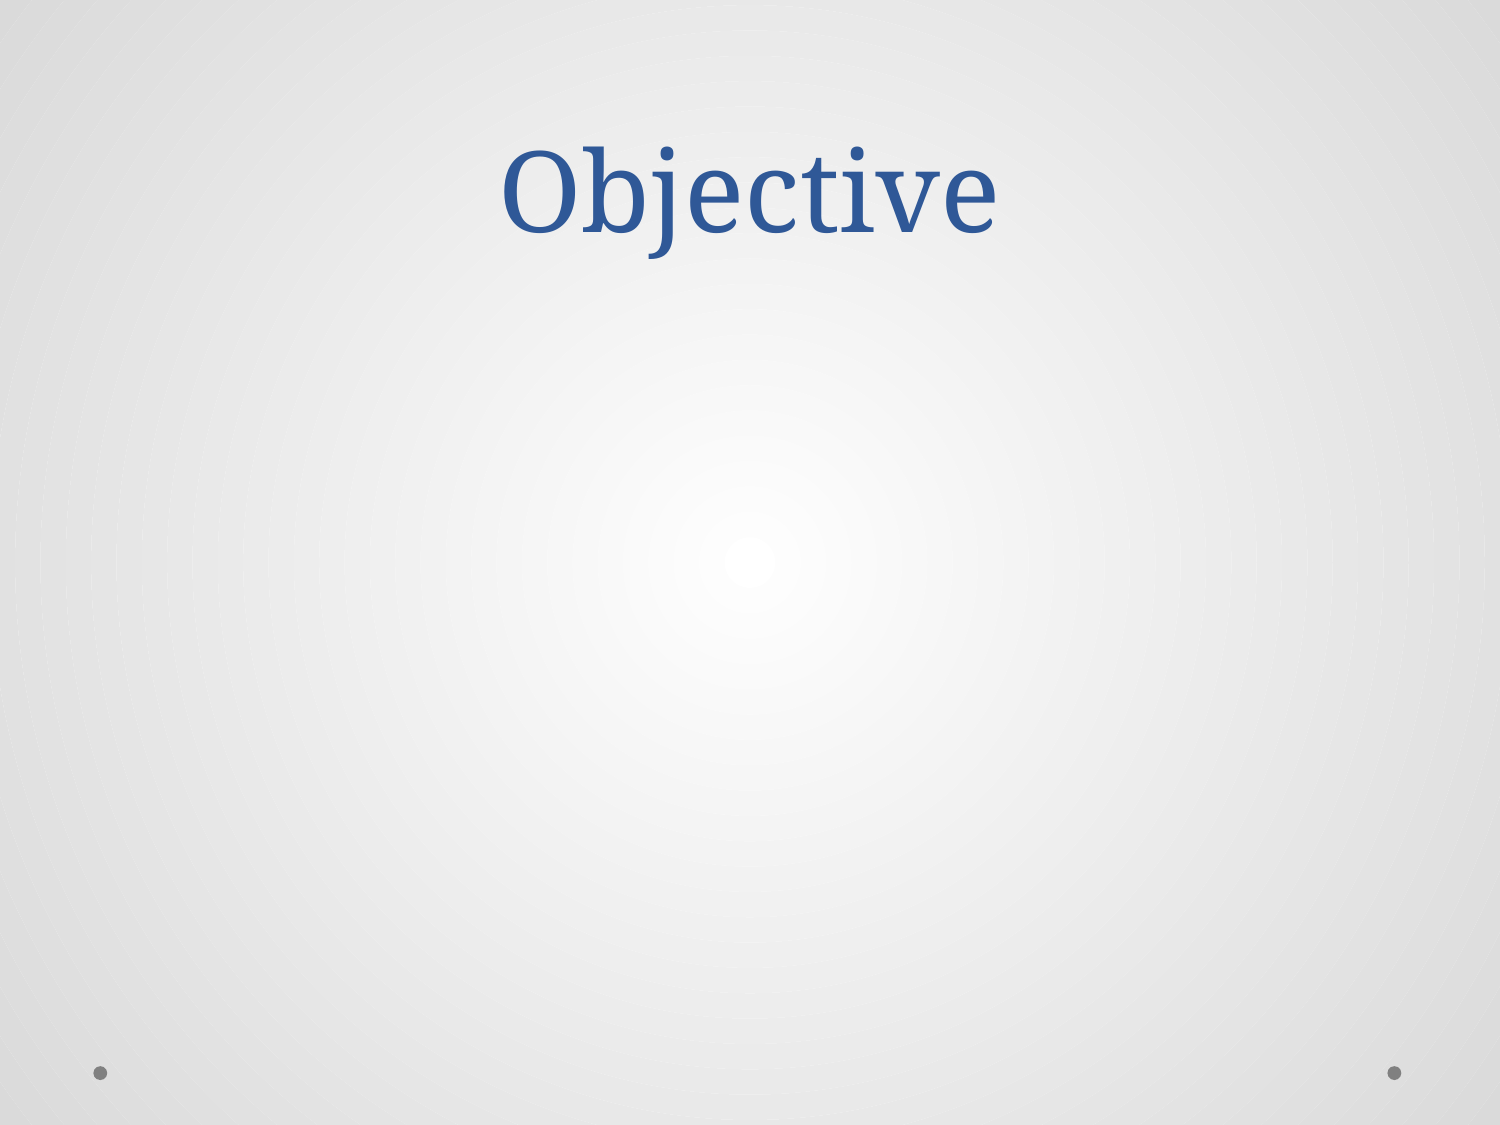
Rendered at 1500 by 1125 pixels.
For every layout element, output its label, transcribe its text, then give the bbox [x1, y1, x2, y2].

title Objective [75, 0, 1425, 263]
